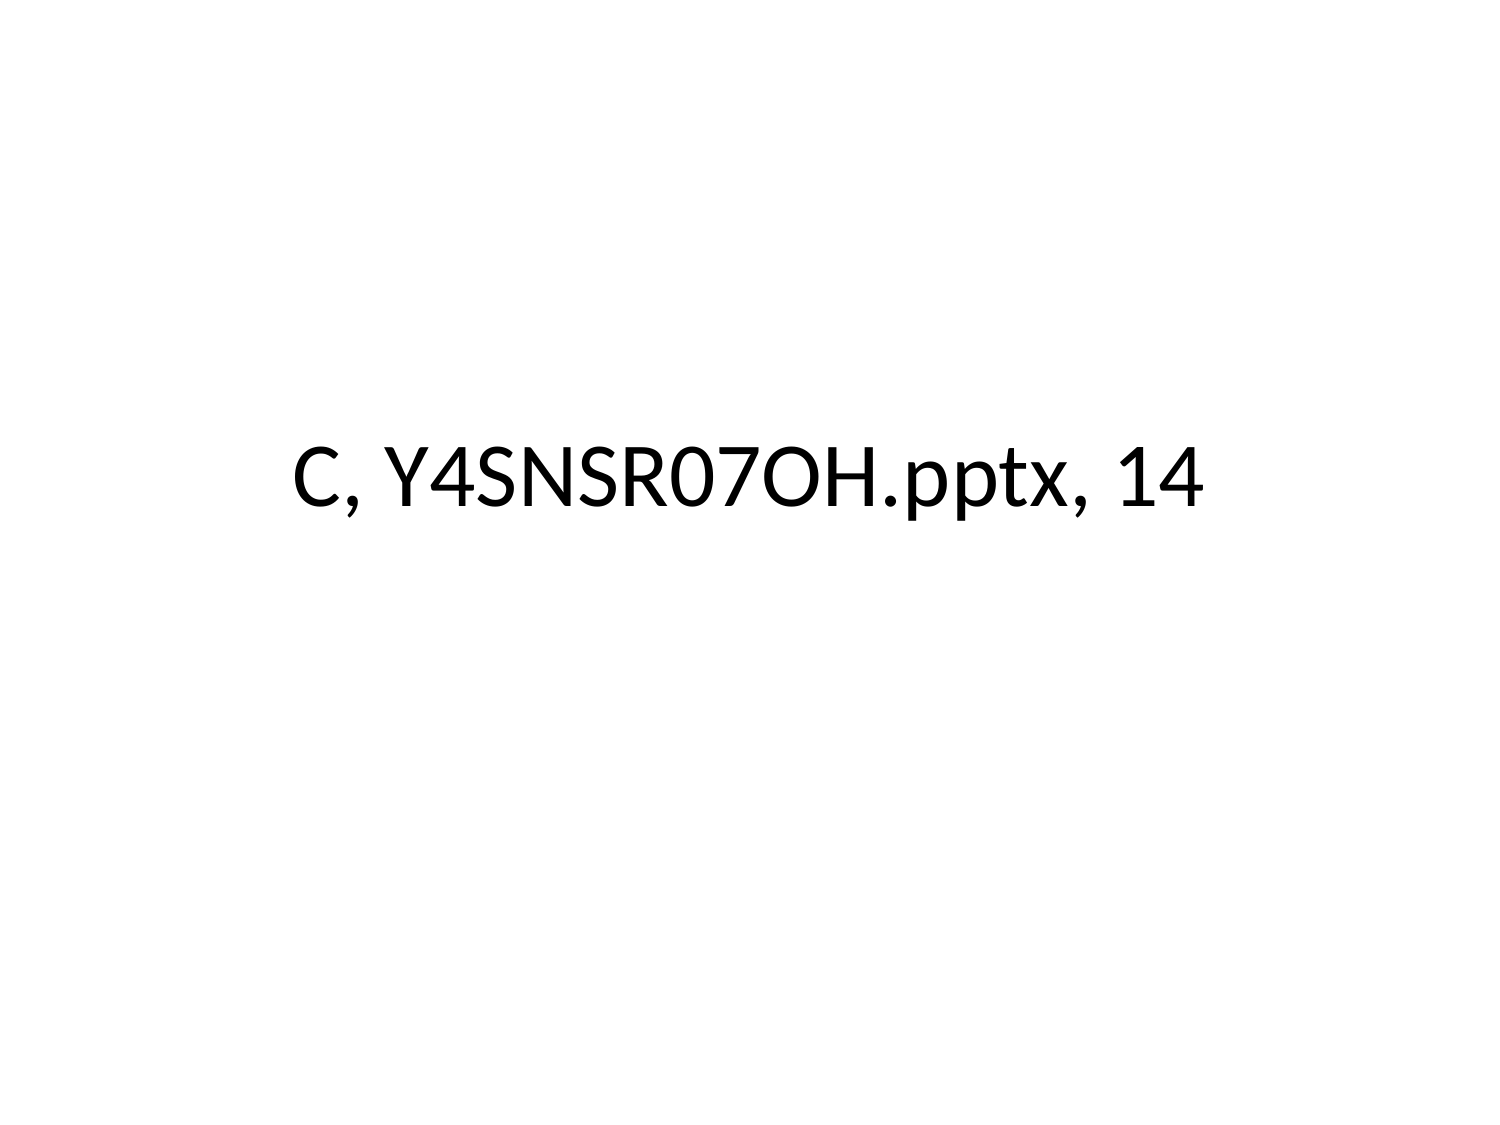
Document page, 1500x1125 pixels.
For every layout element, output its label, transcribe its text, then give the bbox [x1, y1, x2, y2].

title C, Y4SNSR07OH.pptx, 14 [112, 349, 1388, 591]
